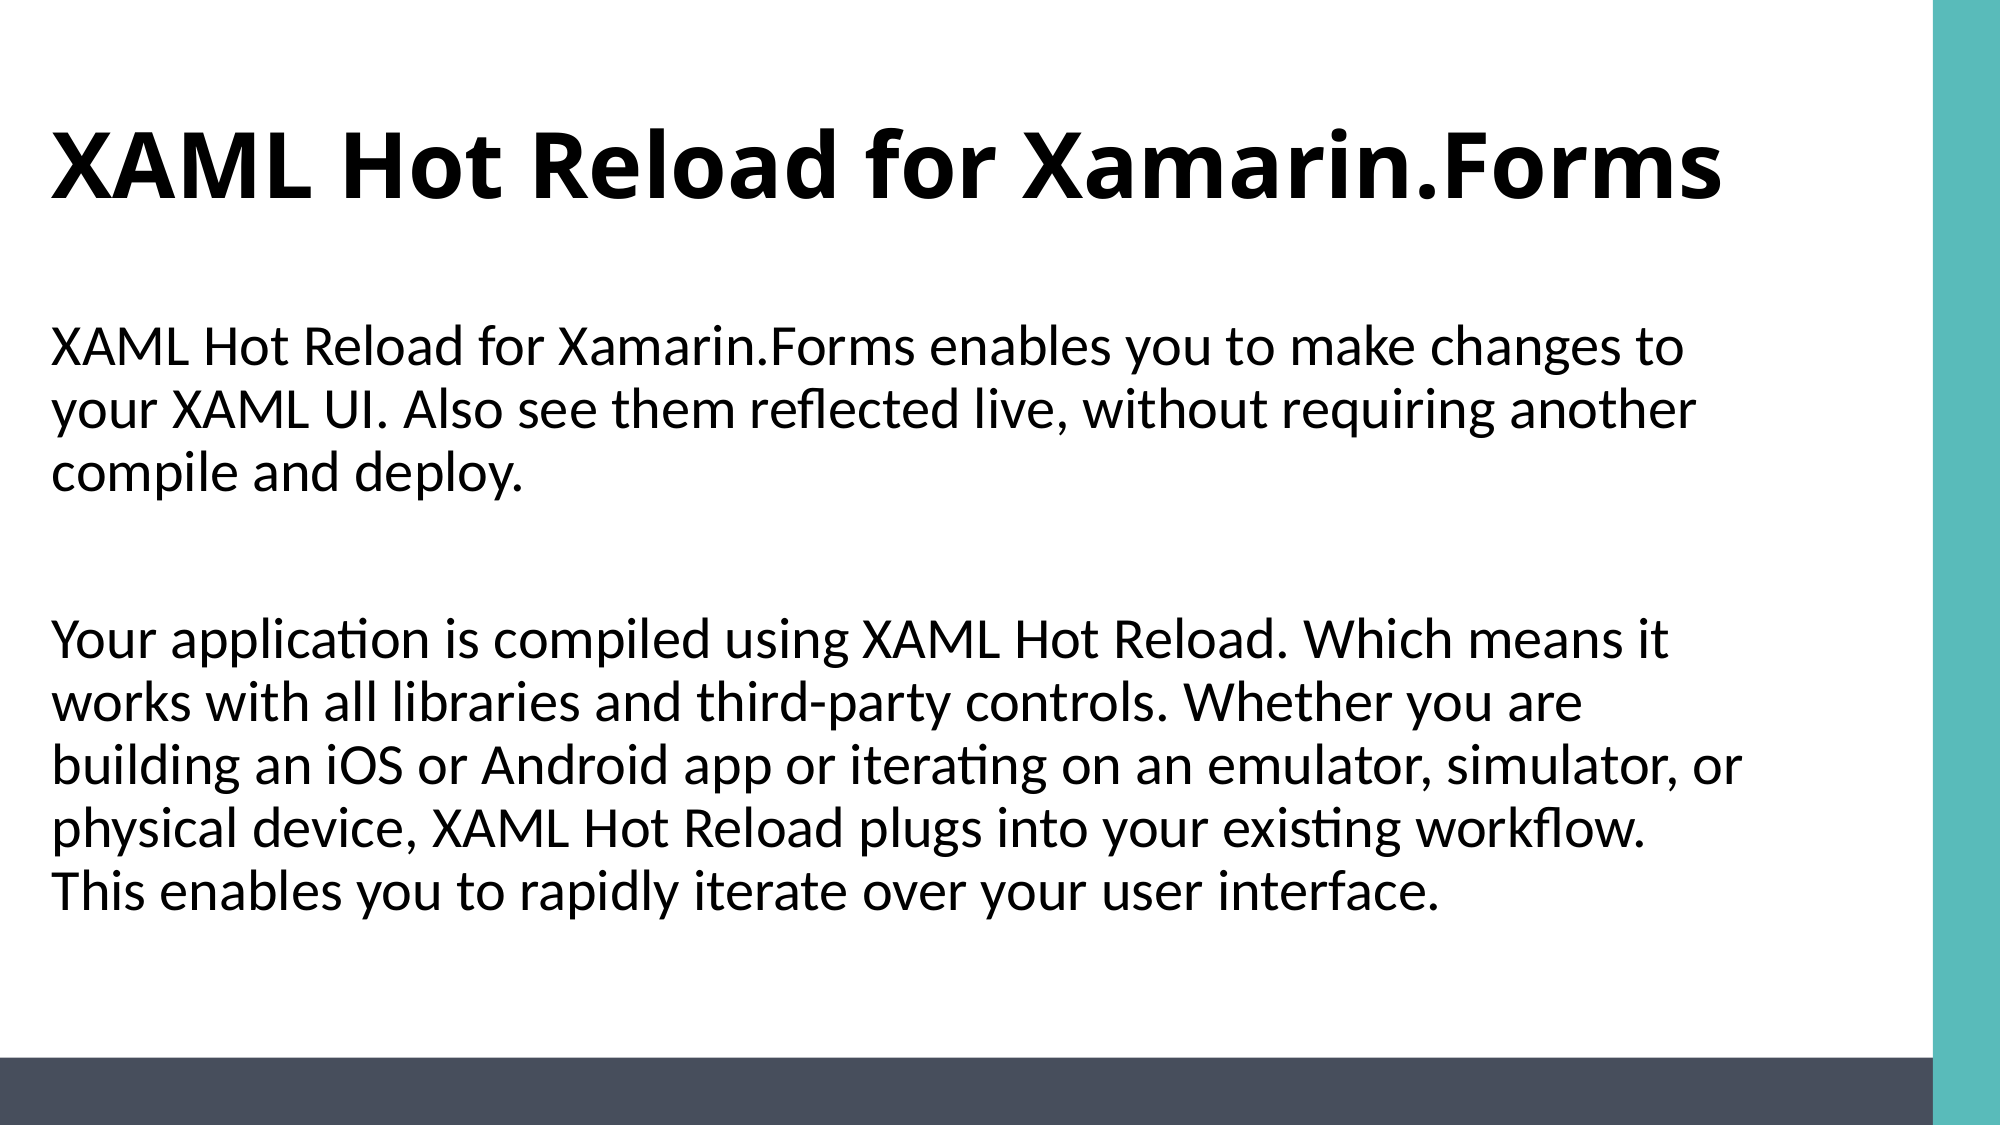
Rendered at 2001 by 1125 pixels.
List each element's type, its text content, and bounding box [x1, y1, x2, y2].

list XAML Hot Reload for Xamarin.Forms enables you to make changes to your XAML UI. Also see them reflected live, without requiring another compile and deploy. Your application is compiled using XAML Hot Reload. Which means it works with all libraries and third-party controls. Whether you are building an iOS or Android app or iterating on an emulator, simulator, or physical device, XAML Hot Reload plugs into your existing workflow. This enables you to rapidly iterate over your user interface. [36, 307, 1762, 964]
text_box [0, 1056, 1932, 1125]
title XAML Hot Reload for Xamarin.Forms [36, 59, 1762, 278]
text_box [1932, 0, 2000, 1125]
